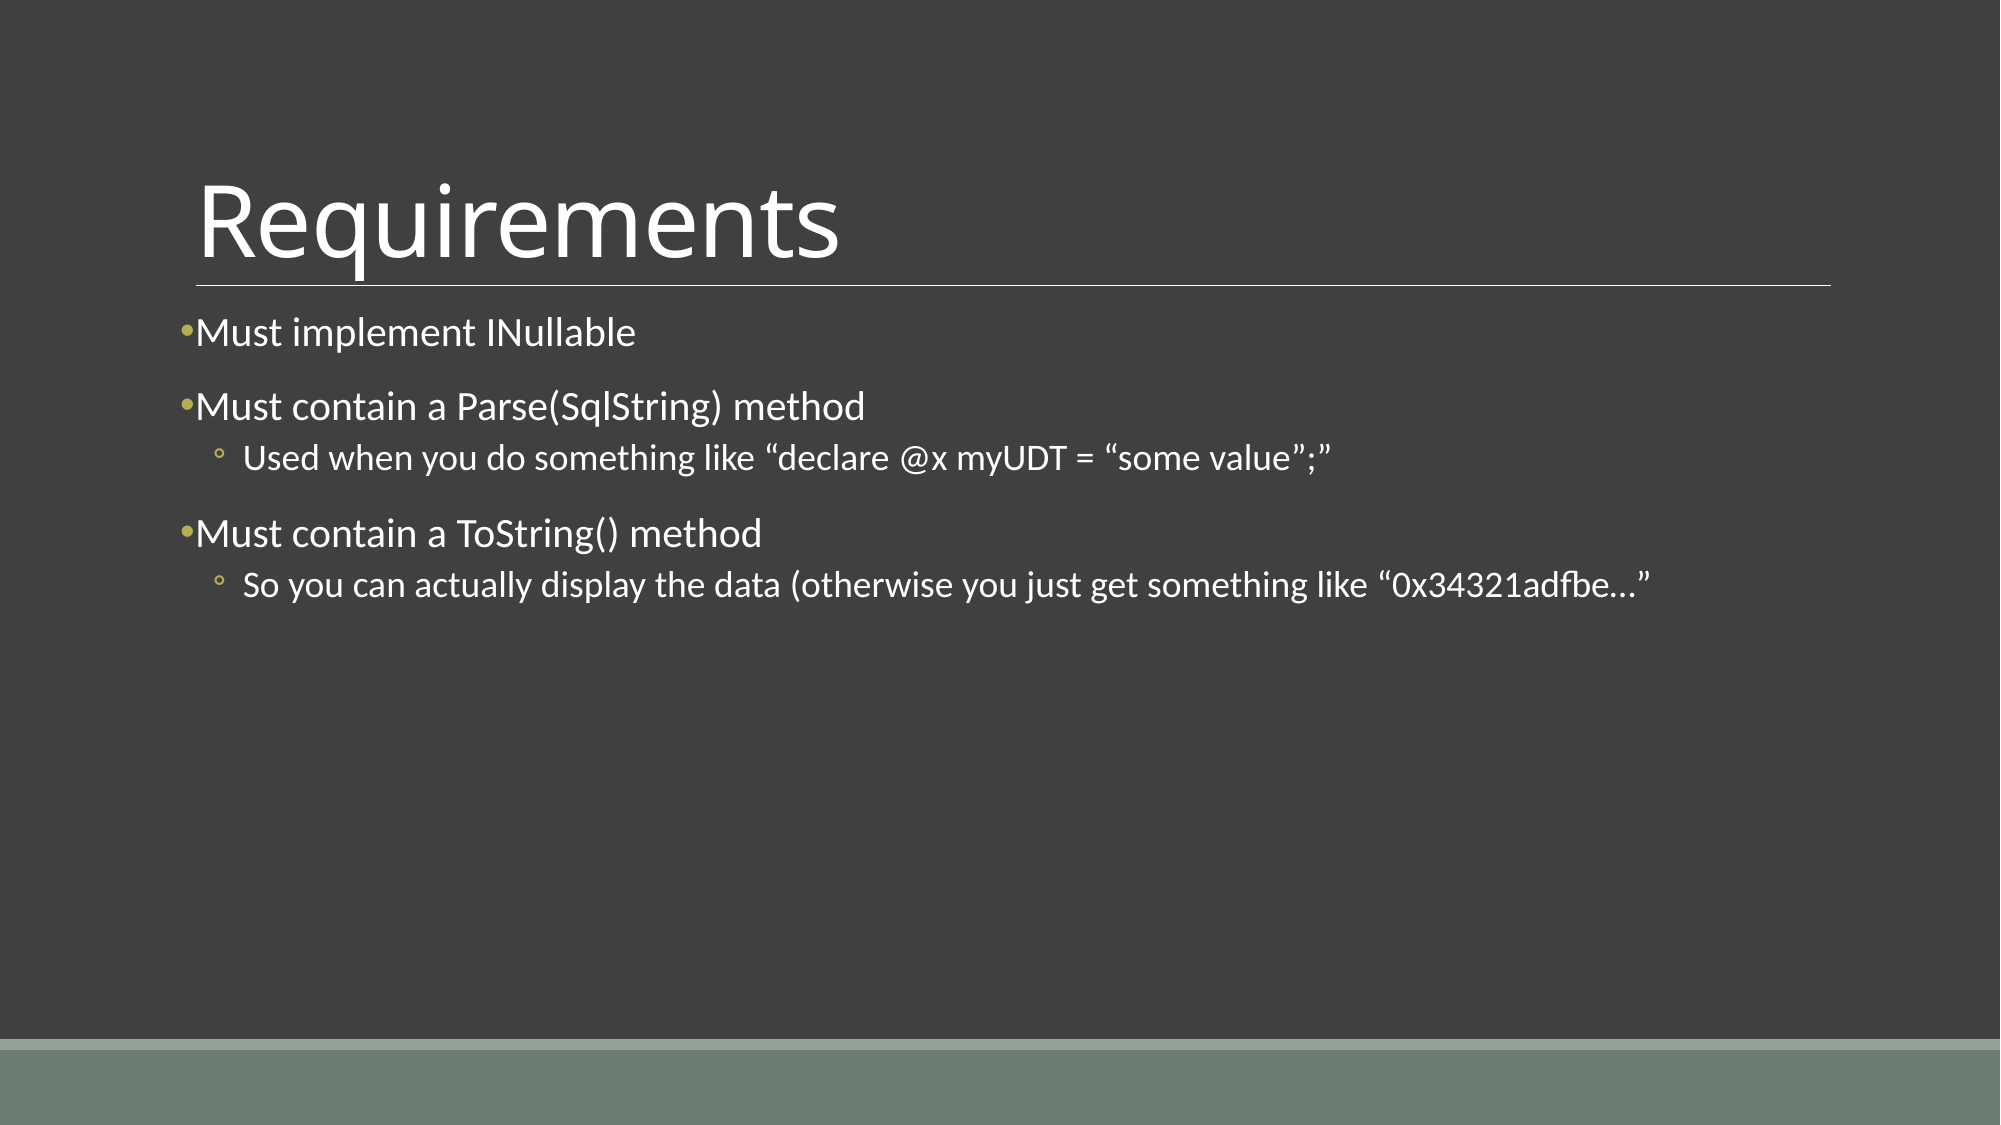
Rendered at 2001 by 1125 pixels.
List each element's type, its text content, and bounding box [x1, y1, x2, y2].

title Requirements [180, 47, 1830, 285]
list Must implement INullable Must contain a Parse(SqlString) method Used when you do something like “declare @x myUDT = “some value”;” Must contain a ToString() method So you can actually display the data (otherwise you just get something like “0x34321adfbe…” [180, 302, 1830, 963]
